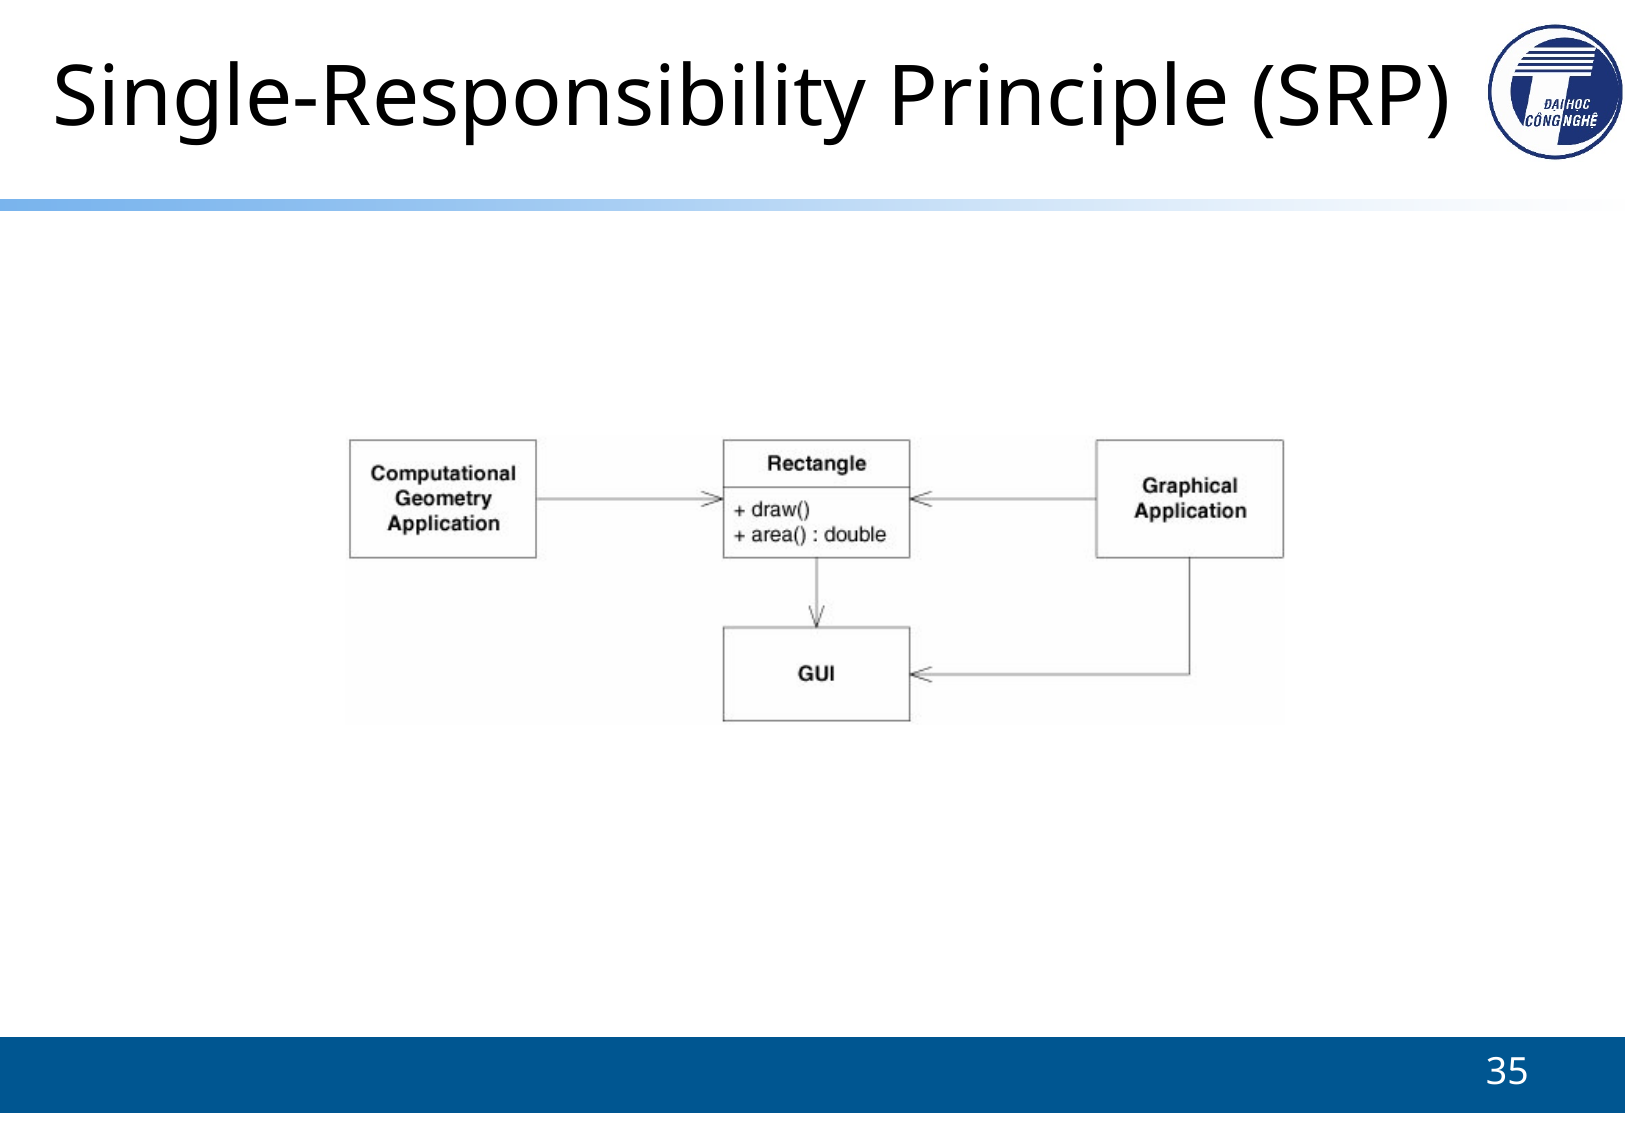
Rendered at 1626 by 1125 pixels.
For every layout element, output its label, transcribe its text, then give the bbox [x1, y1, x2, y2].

picture [0, 1037, 1625, 1113]
slide_number 35 [1164, 1042, 1544, 1103]
picture [0, 199, 1625, 211]
picture [1500, 22, 1625, 162]
picture [337, 424, 1301, 740]
title Single-Responsibility Principle (SRP) [37, 0, 1500, 186]
